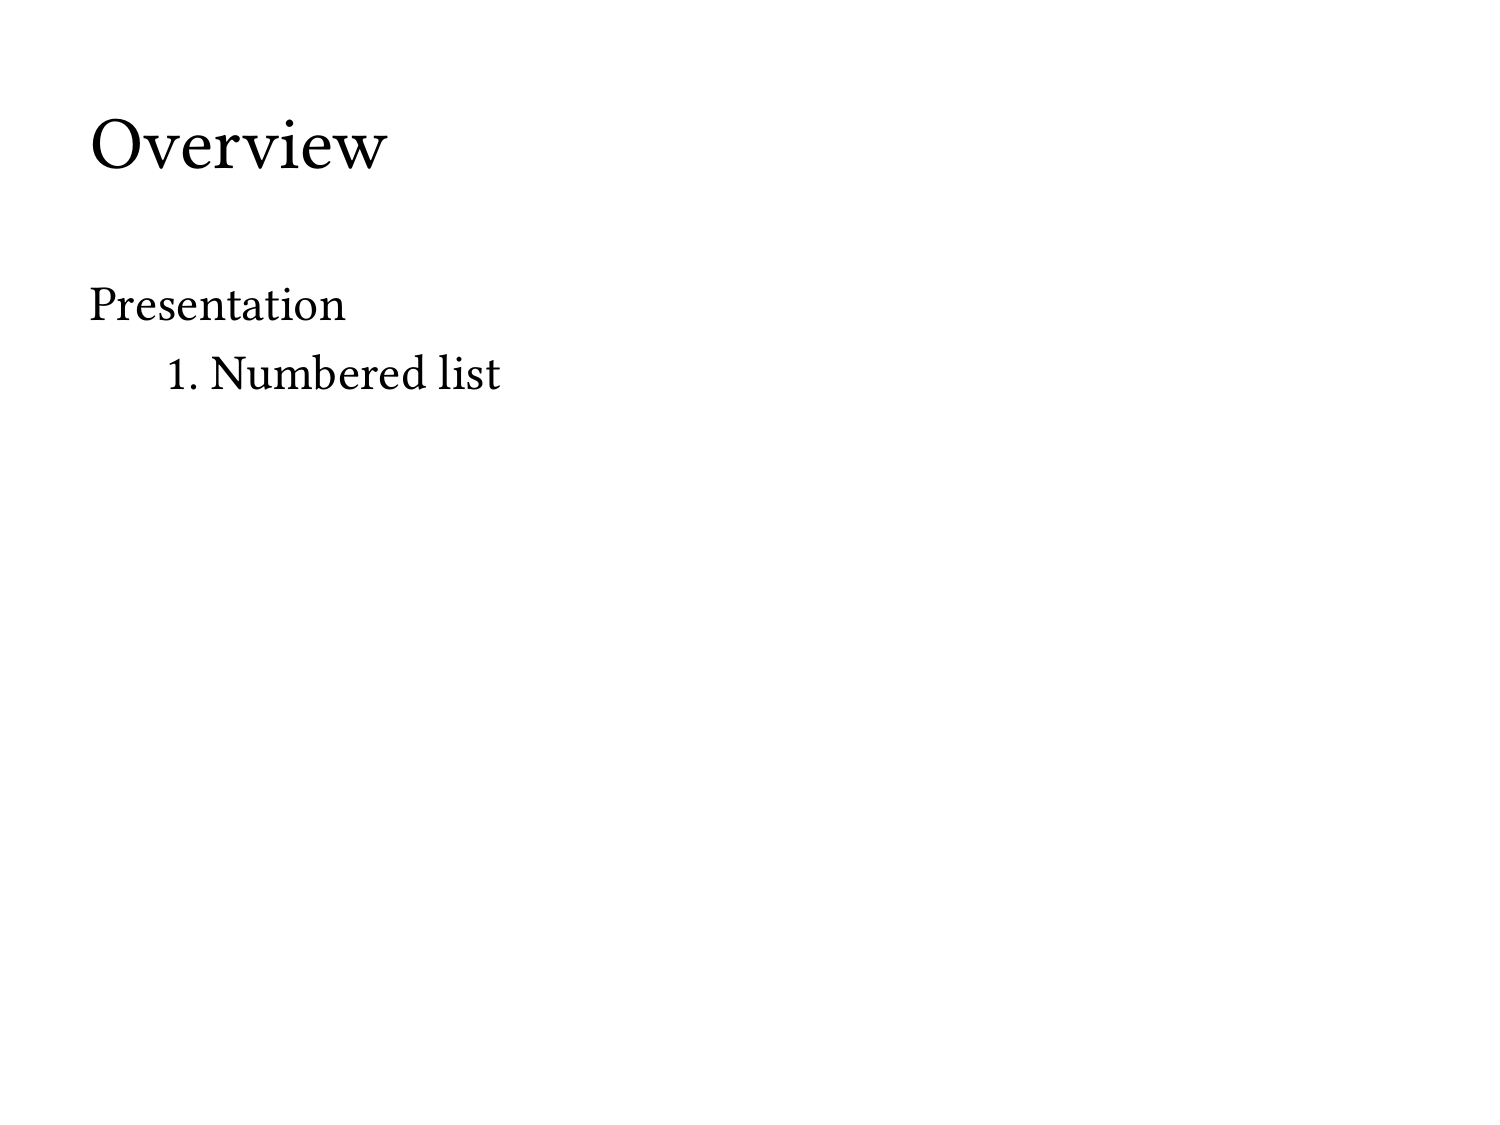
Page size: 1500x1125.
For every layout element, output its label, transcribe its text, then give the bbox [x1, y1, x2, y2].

list Presentation Numbered list [75, 262, 1425, 1005]
title Overview [75, 45, 1425, 233]
